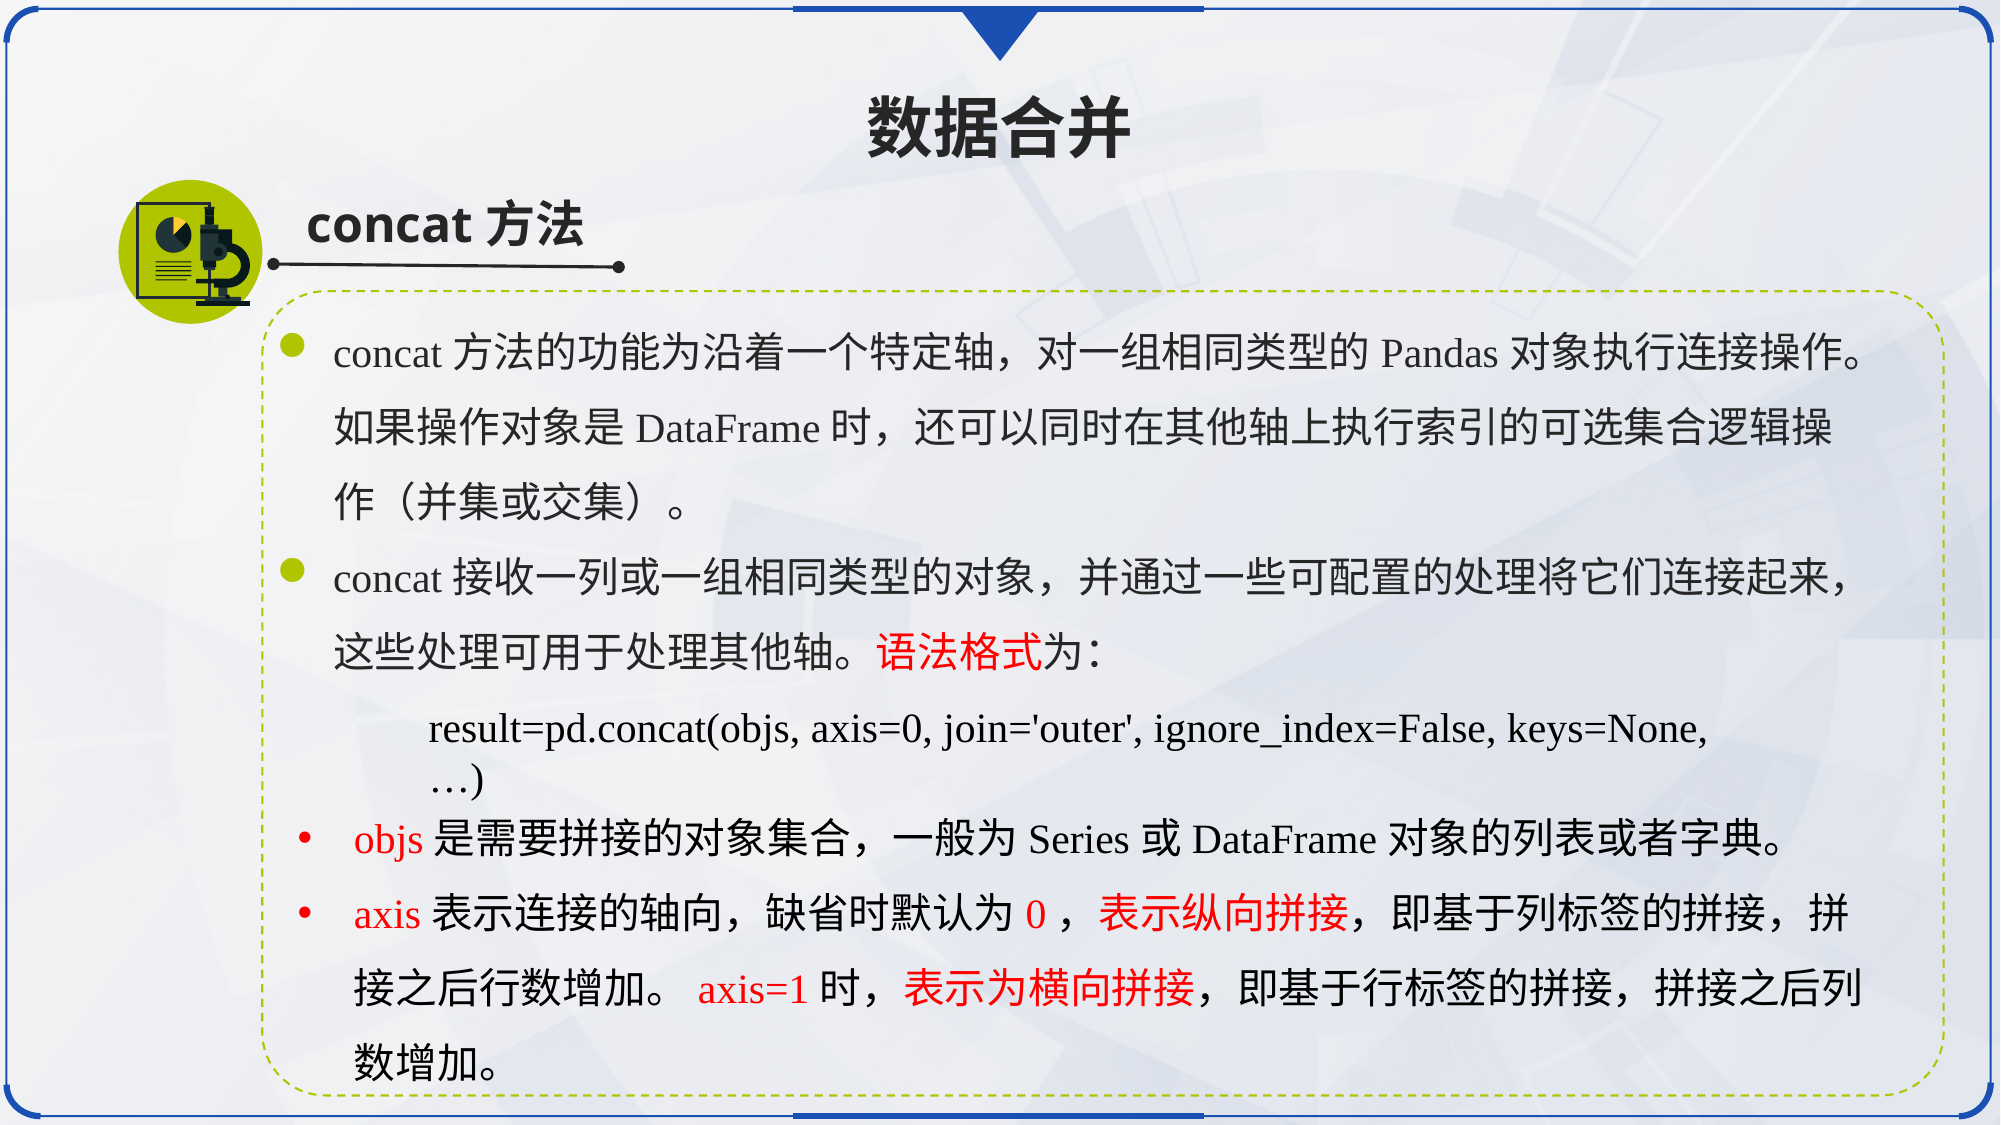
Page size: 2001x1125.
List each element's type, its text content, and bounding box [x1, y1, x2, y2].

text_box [273, 264, 619, 268]
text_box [118, 179, 263, 324]
text_box concat方法 [263, 184, 667, 260]
text_box 数据合并 [851, 78, 1149, 173]
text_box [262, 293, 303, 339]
text_box objs是需要拼接的对象集合，一般为Series或DataFrame对象的列表或者字典。 axis表示连接的轴向，缺省时默认为0，表示纵向拼接，即基于列标签的拼接，拼接之后行数增加。axis=1时，表示为横向拼接，即基于行标签的拼接，拼接之后列数增加。 [282, 779, 1894, 1125]
text_box [261, 290, 1945, 1094]
text_box result=pd.concat(objs, axis=0, join='outer', ignore_index=False, keys=None,…) [413, 693, 1763, 779]
text_box result = data.pivot(index=None, columns=None, values=None,…) [0, 0, 2001, 1125]
